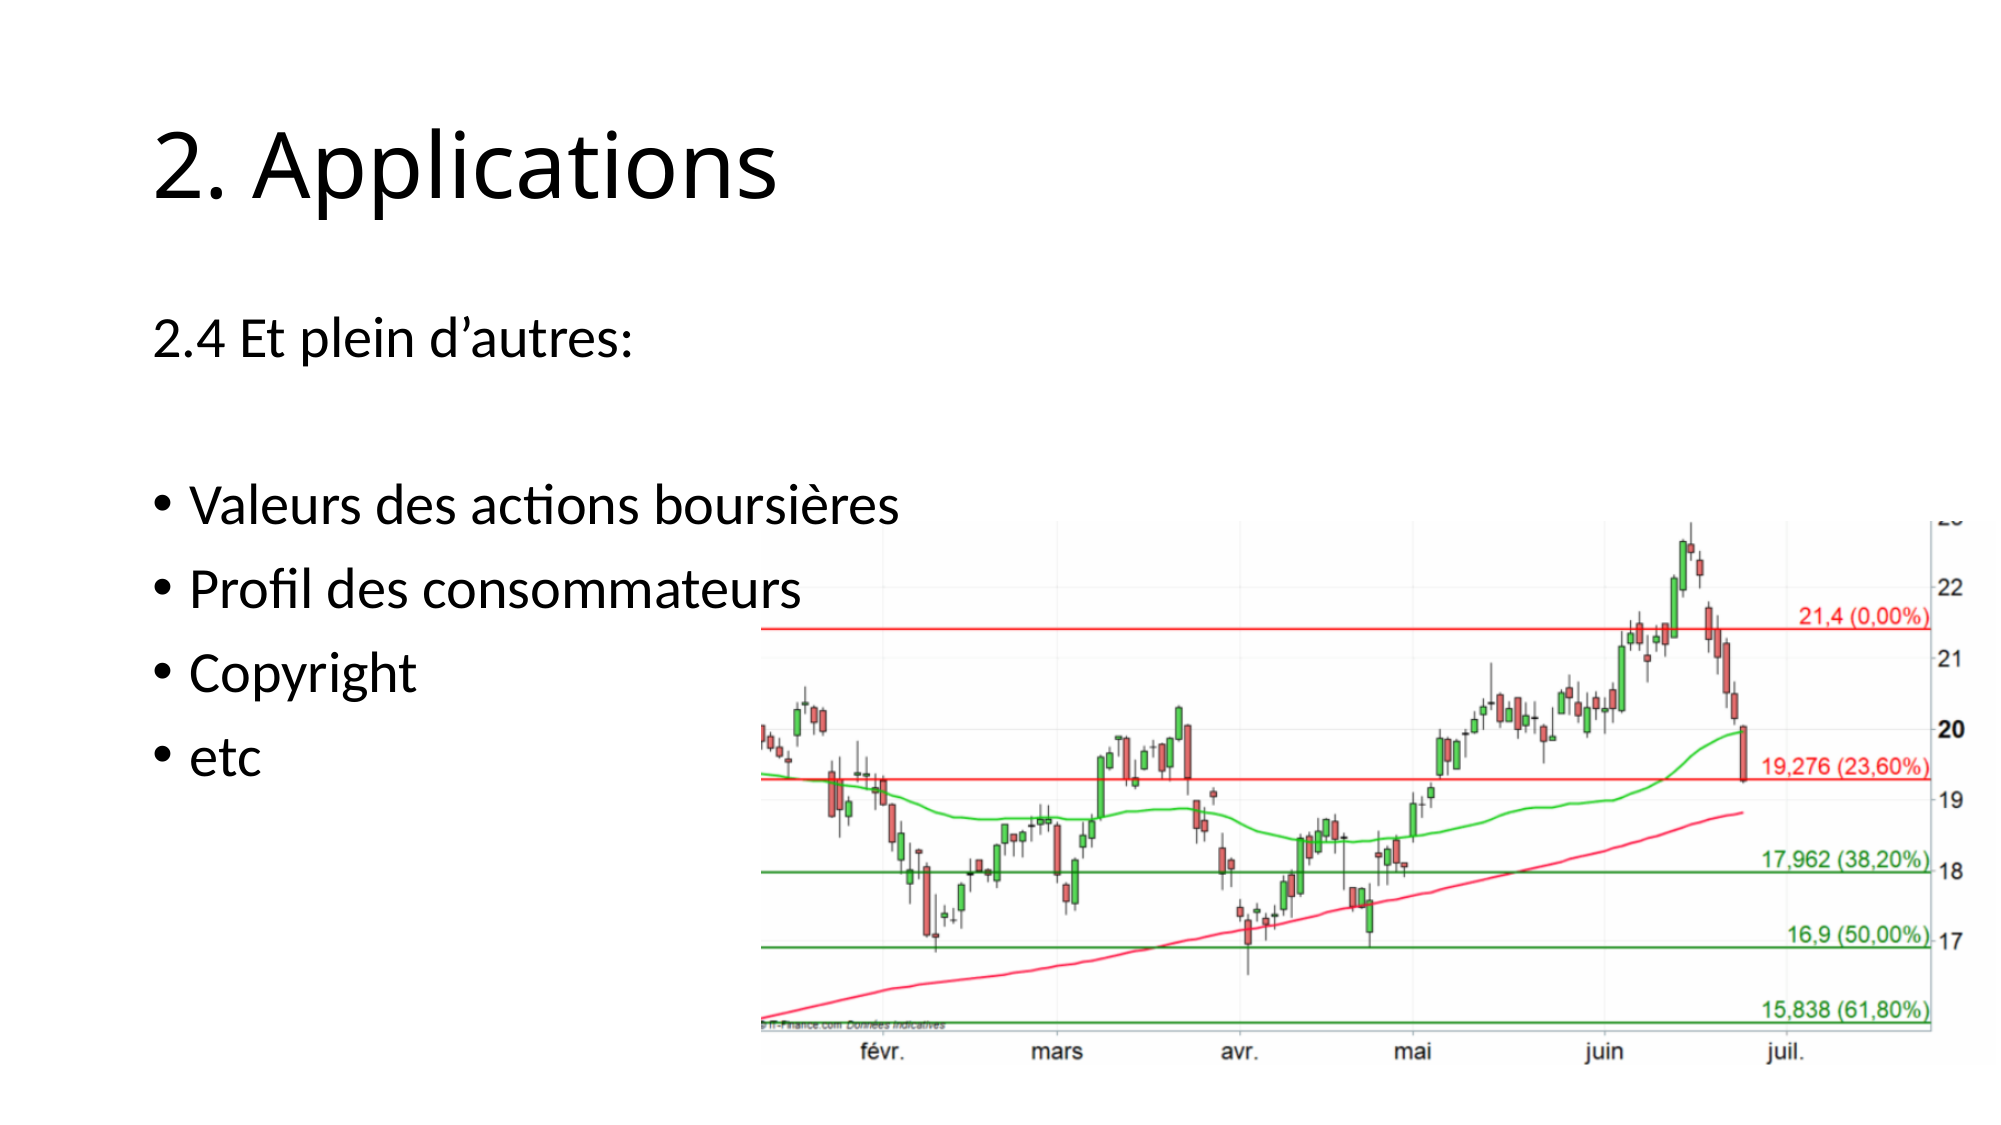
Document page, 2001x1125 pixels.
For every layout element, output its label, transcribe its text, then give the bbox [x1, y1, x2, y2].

text_box 2.4 Et plein d’autres: Valeurs des actions boursières Profil des consommateurs Copyright etc [137, 299, 1863, 1014]
text_box 2. Applications [137, 59, 1863, 278]
picture [761, 521, 1996, 1066]
